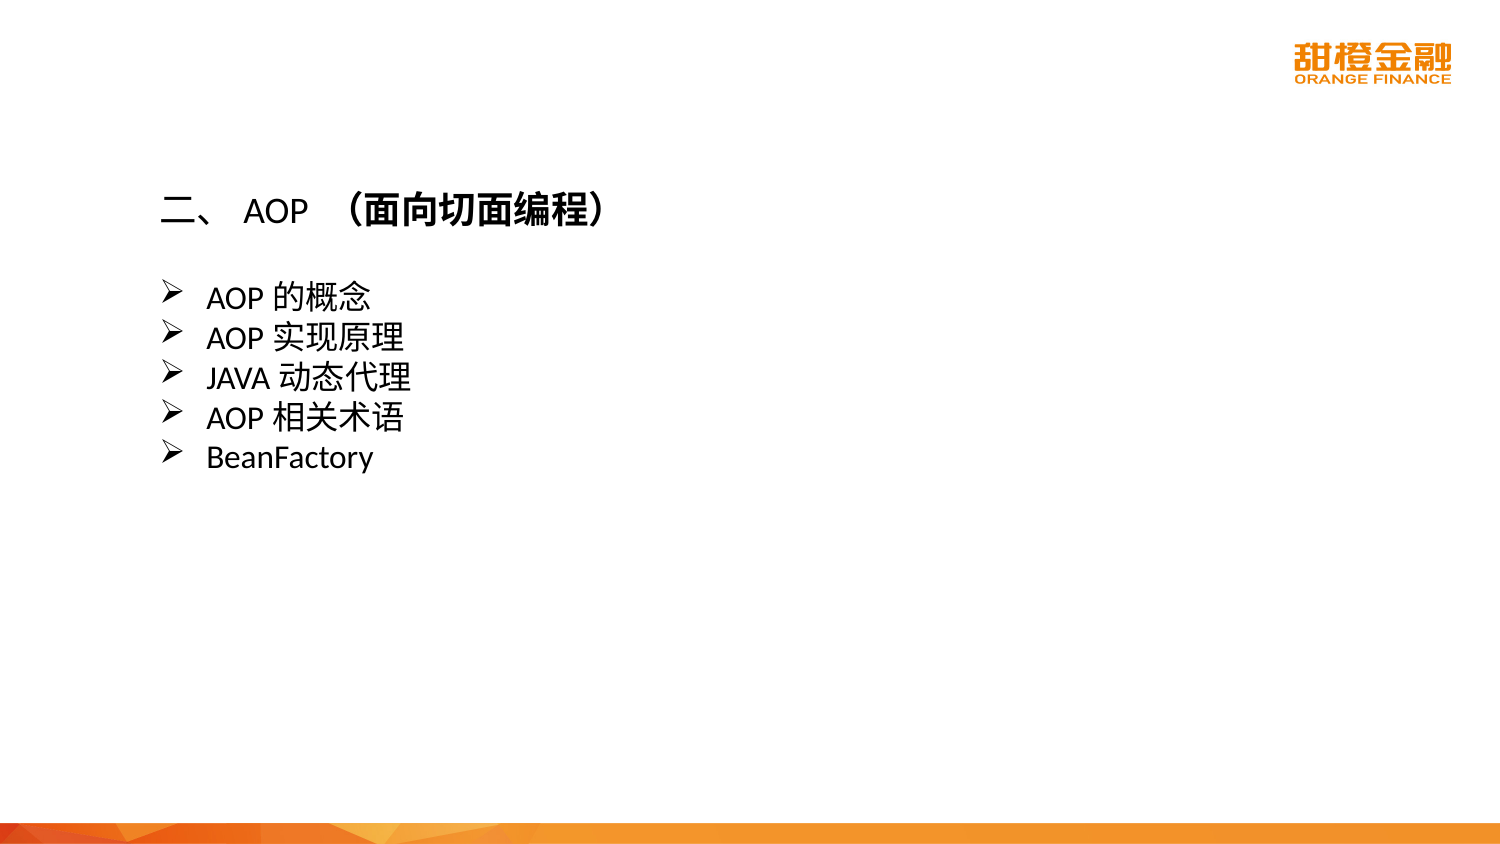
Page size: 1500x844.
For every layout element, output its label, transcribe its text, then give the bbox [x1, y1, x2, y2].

text_box 二、AOP （面向切面编程） AOP的概念 AOP实现原理 JAVA动态代理 AOP相关术语 BeanFactory [144, 178, 1023, 523]
picture [0, 0, 1500, 844]
